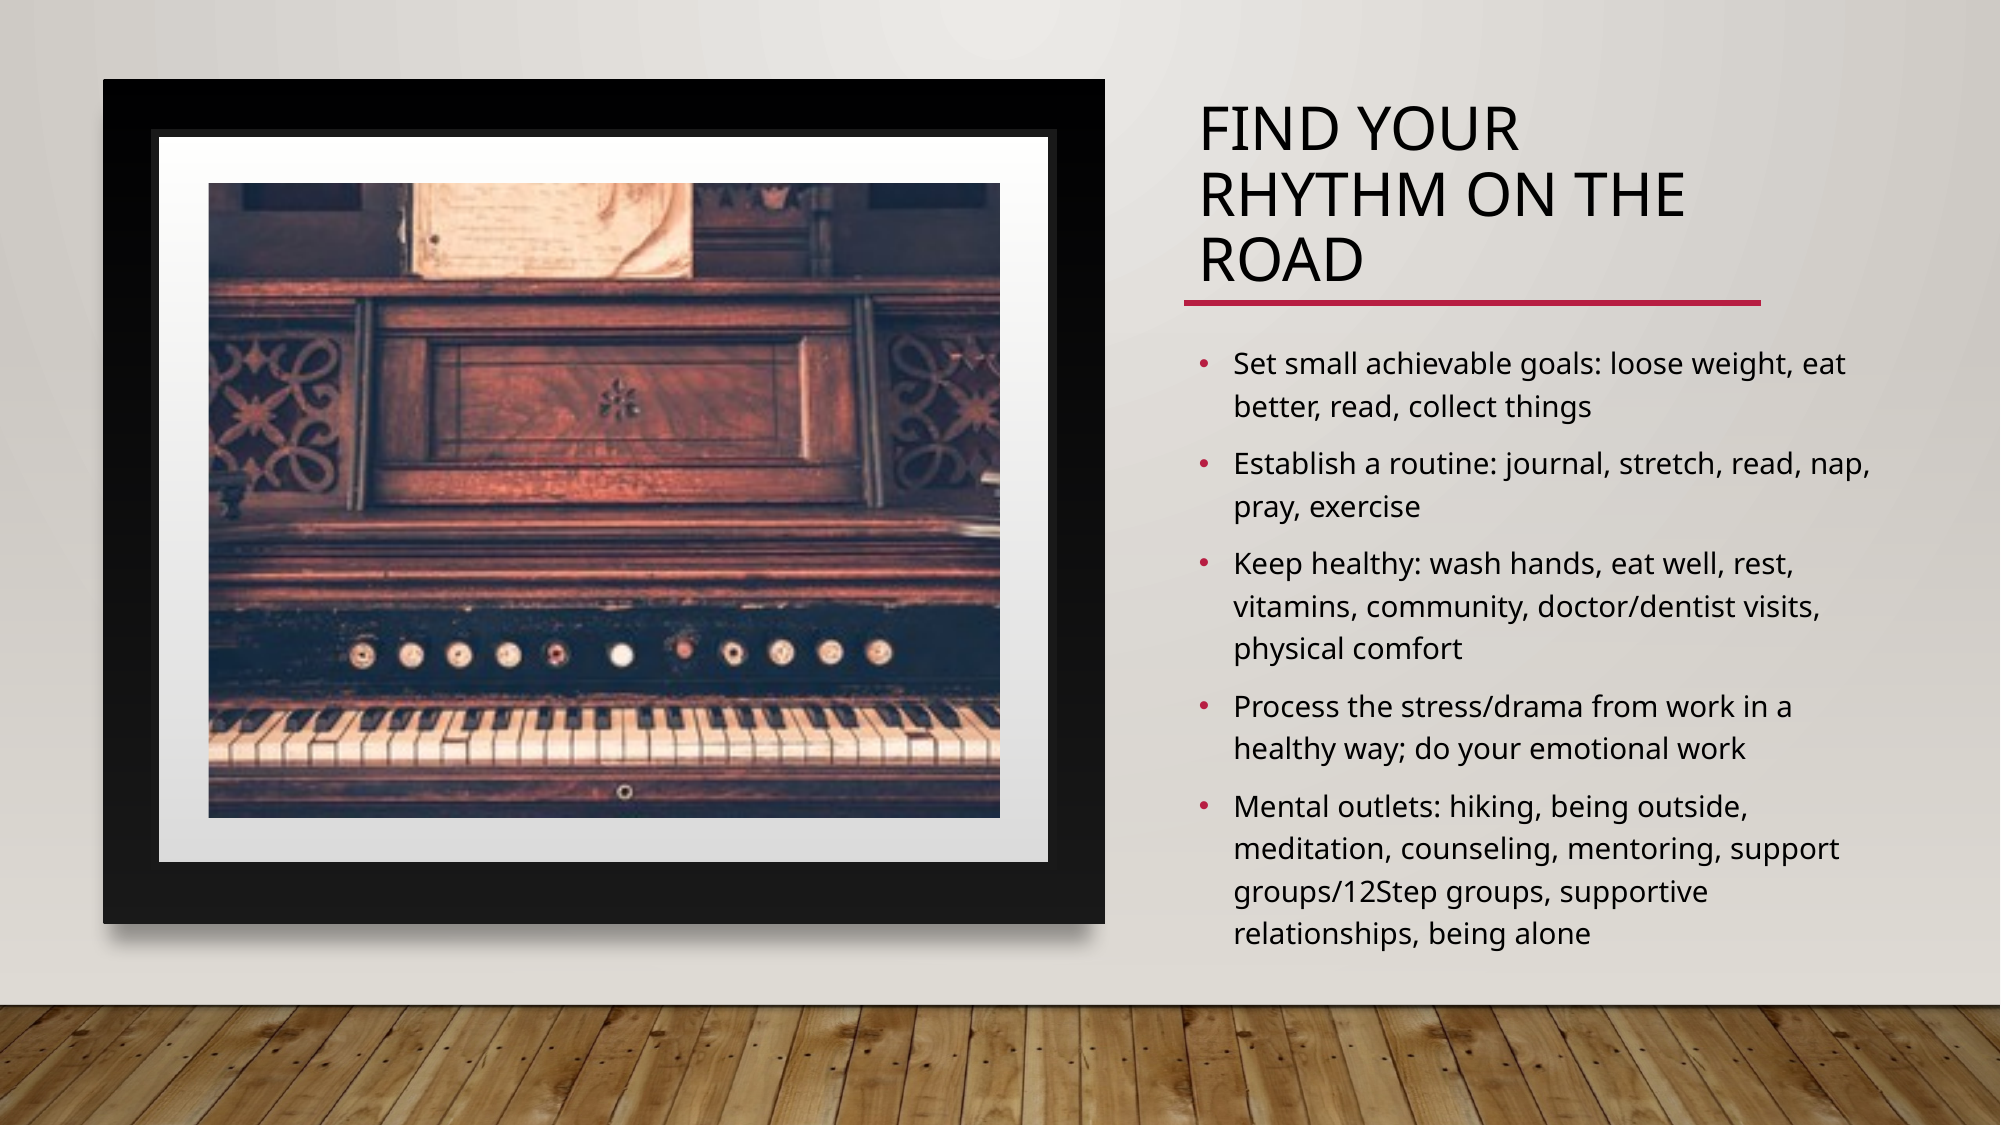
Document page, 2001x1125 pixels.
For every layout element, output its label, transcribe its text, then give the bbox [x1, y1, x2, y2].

text_box [0, 0, 2000, 330]
text_box [0, 330, 2000, 1004]
picture [208, 182, 1001, 818]
picture [0, 1006, 2000, 1125]
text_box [103, 78, 1106, 924]
list Set small achievable goals: loose weight, eat better, read, collect things Establish a routine: journal, stretch, read, nap, pray, exercise Keep healthy: wash hands, eat well, rest, vitamins, community, doctor/dentist visits, physical comfort Process the stress/drama from work in a healthy way; do your emotional work Mental outlets: hiking, being outside, meditation, counseling, mentoring, support groups/12Step groups, supportive relationships, being alone [1184, 330, 1914, 965]
title Find your rhythm on the road [1184, 90, 1762, 302]
